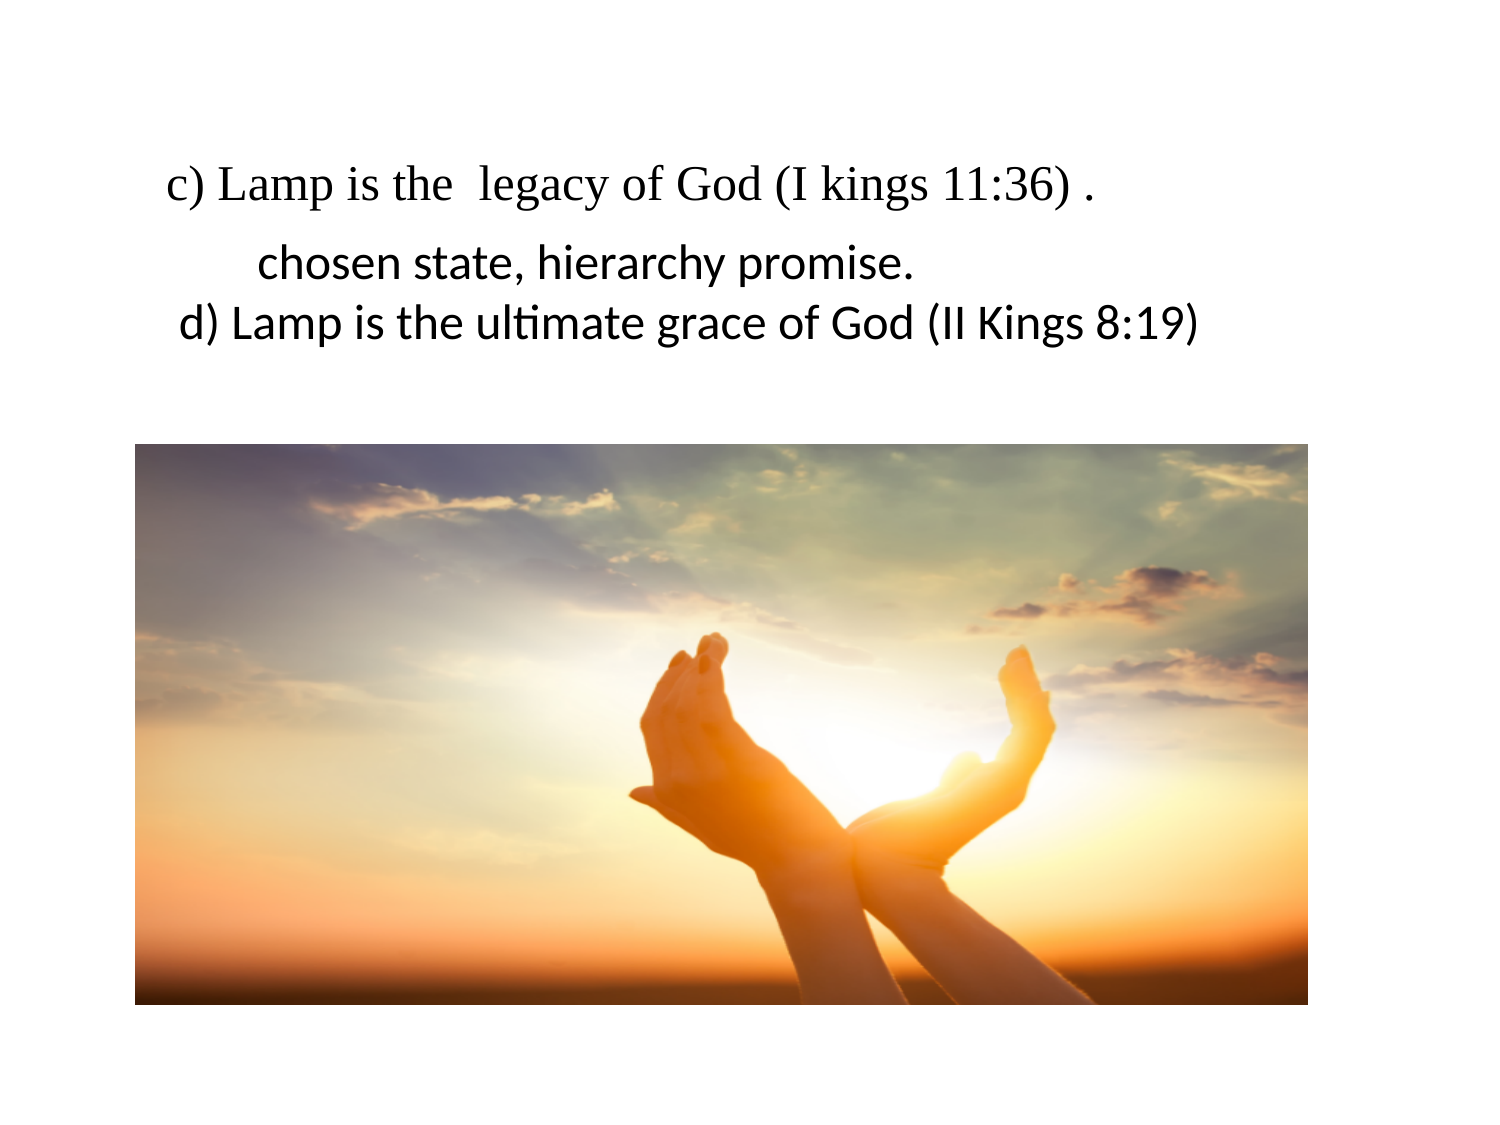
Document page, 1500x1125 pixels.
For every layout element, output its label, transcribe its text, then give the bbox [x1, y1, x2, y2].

picture [135, 444, 1308, 1006]
text_box chosen state, hierarchy promise. d) Lamp is the ultimate grace of God (II Kings 8:19) [164, 222, 1325, 358]
title c) Lamp is the legacy of God (I kings 11:36) . [35, 105, 1500, 248]
